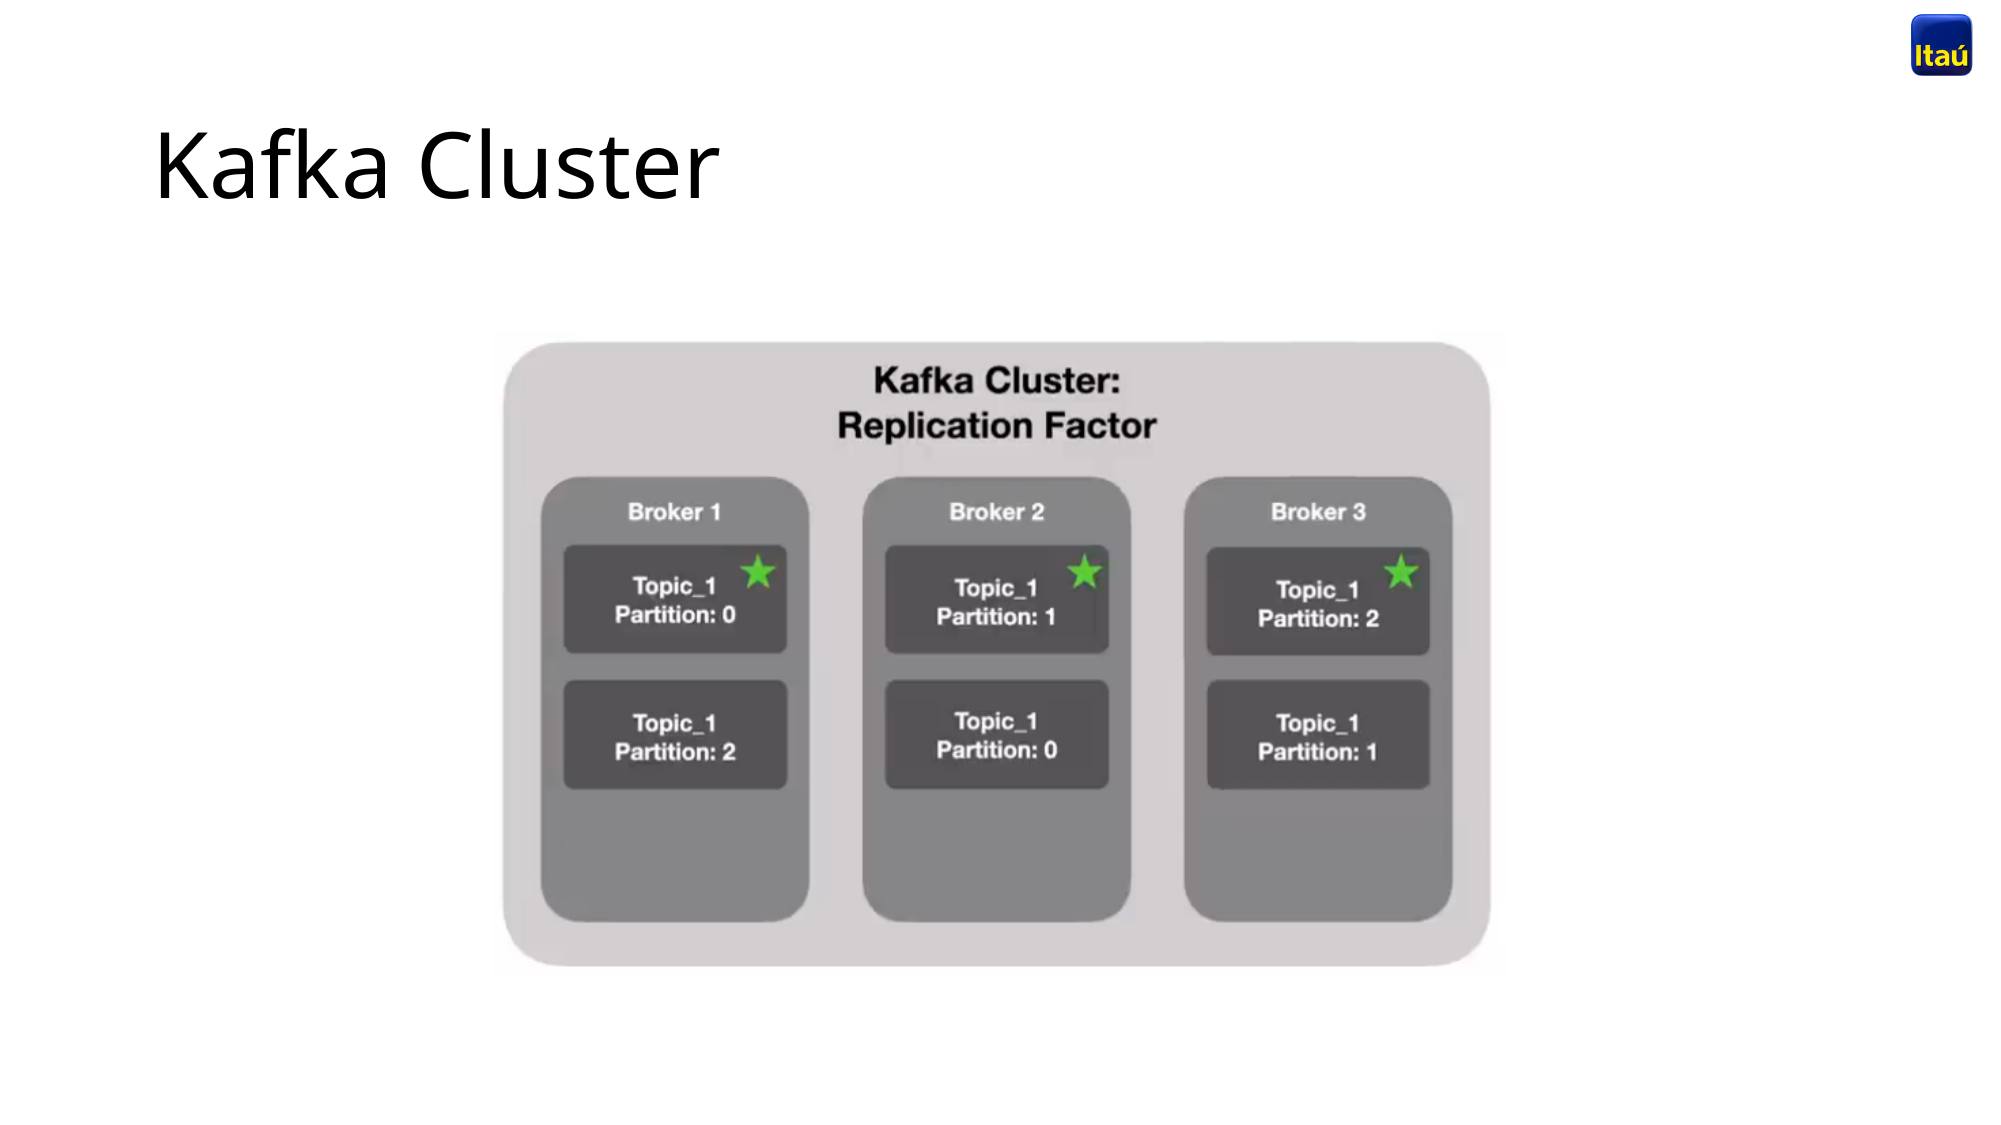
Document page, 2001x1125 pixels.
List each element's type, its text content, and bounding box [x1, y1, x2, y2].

picture [1911, 14, 1973, 76]
title Kafka Cluster [137, 59, 1863, 278]
picture [493, 332, 1507, 979]
